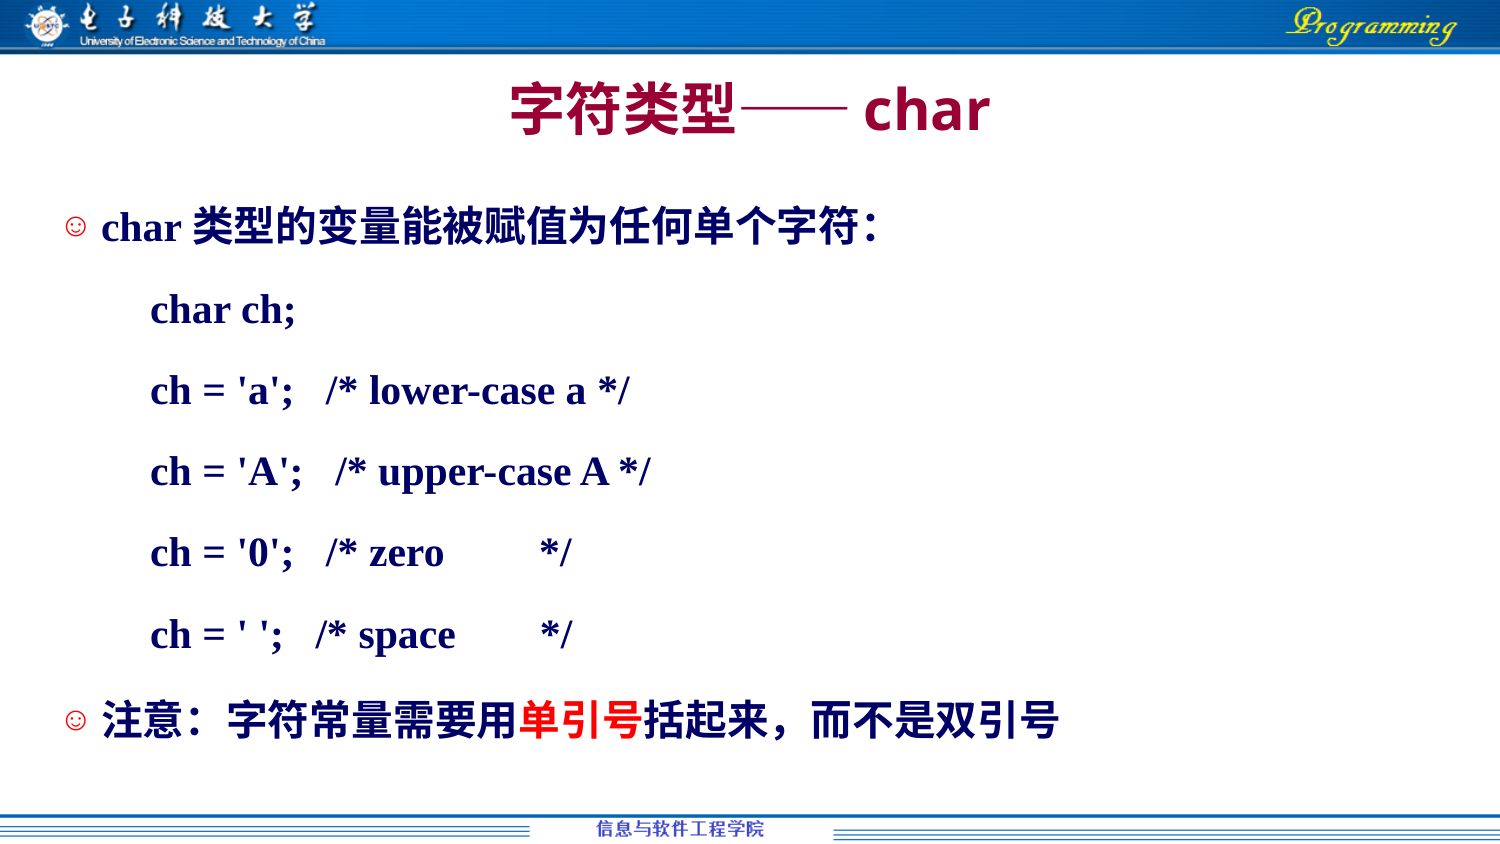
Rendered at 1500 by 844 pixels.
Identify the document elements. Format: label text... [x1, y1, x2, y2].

title 字符类型——char [112, 65, 1388, 150]
picture [0, 0, 1500, 844]
list char类型的变量能被赋值为任何单个字符： char ch; ch = 'a'; /* lower-case a */ ch = 'A'; /* upper-case A */ ch = '0'; /* zero */ ch = ' '; /* space */ 注意：字符常量需要用单引号括起来，而不是双引号 [43, 173, 1457, 812]
